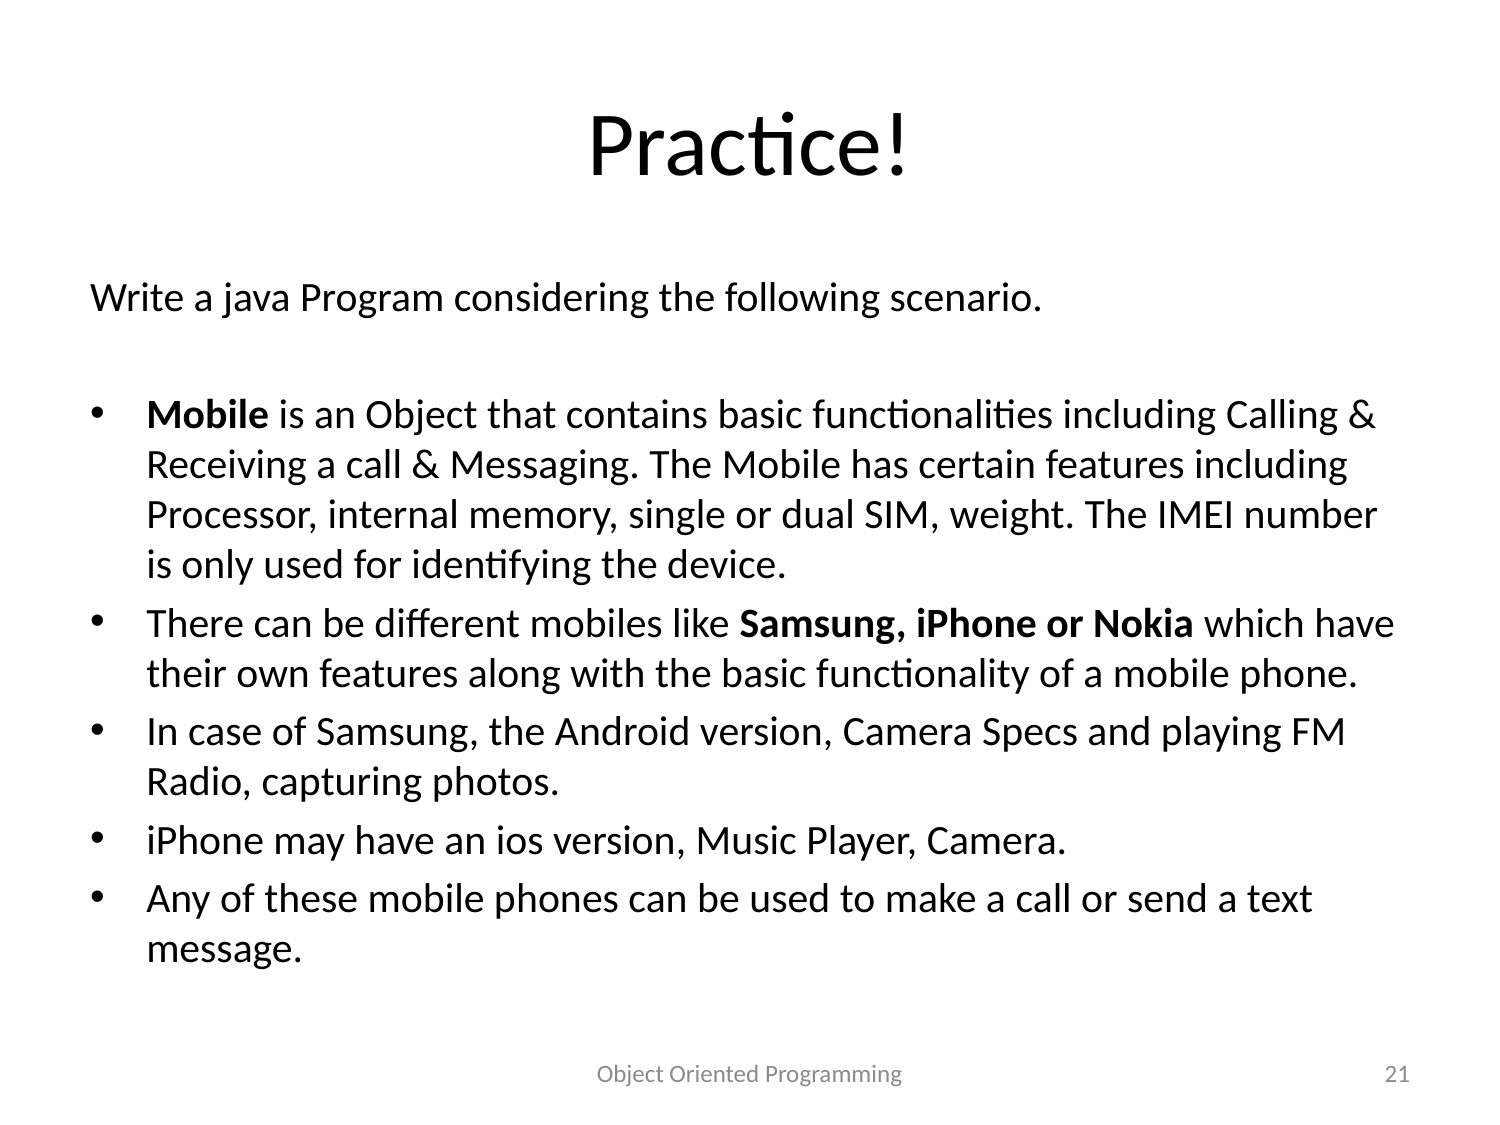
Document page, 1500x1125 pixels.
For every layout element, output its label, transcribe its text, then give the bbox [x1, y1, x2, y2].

list Write a java Program considering the following scenario. Mobile is an Object that contains basic functionalities including Calling & Receiving a call & Messaging. The Mobile has certain features including Processor, internal memory, single or dual SIM, weight. The IMEI number is only used for identifying the device. There can be different mobiles like Samsung, iPhone or Nokia which have their own features along with the basic functionality of a mobile phone. In case of Samsung, the Android version, Camera Specs and playing FM Radio, capturing photos. iPhone may have an ios version, Music Player, Camera. Any of these mobile phones can be used to make a call or send a text message. [75, 262, 1425, 1005]
title Practice! [75, 45, 1425, 233]
slide_number 21 [1074, 1042, 1425, 1103]
footer Object Oriented Programming [512, 1042, 988, 1103]
